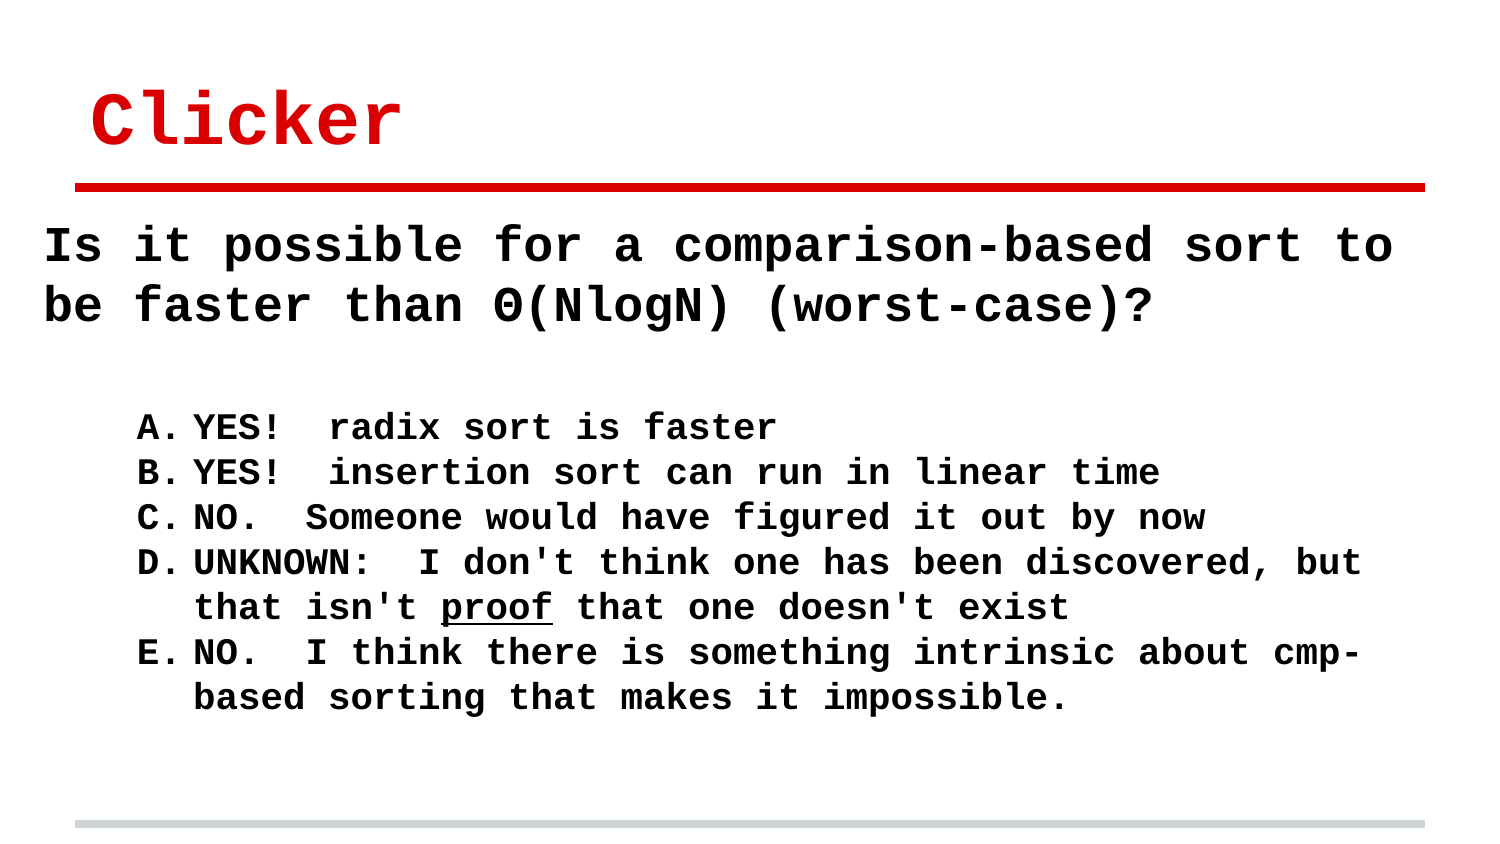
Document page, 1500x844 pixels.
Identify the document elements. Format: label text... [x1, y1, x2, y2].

title Clicker [75, 33, 1425, 175]
list Is it possible for a comparison-based sort to be faster than Θ(NlogN) (worst-case)? YES! radix sort is faster YES! insertion sort can run in linear time NO. Someone would have figured it out by now UNKNOWN: I don't think one has been discovered, but that isn't proof that one doesn't exist NO. I think there is something intrinsic about cmp-based sorting that makes it impossible. [28, 196, 1425, 808]
